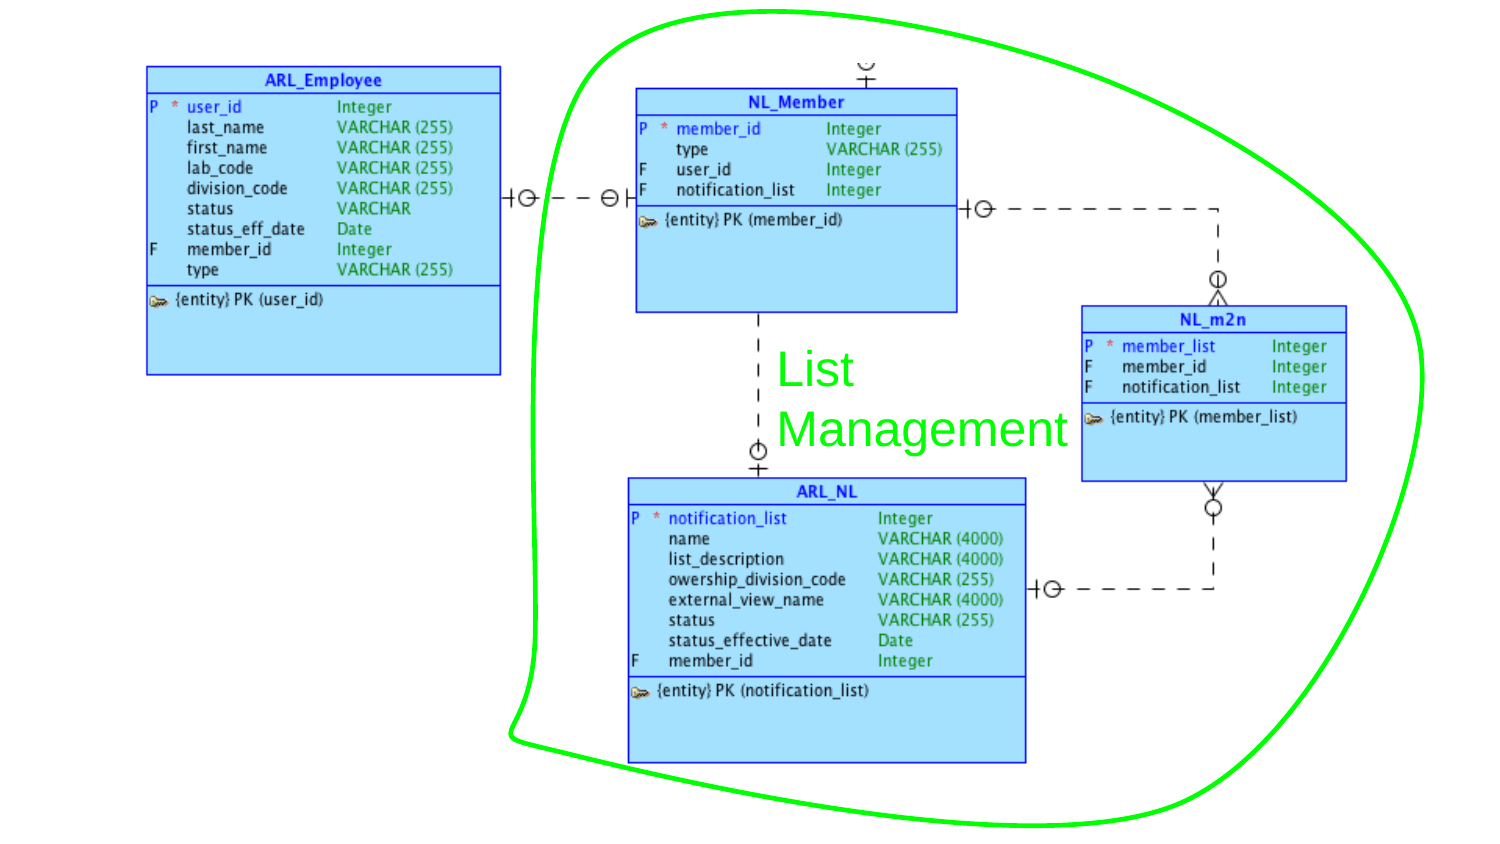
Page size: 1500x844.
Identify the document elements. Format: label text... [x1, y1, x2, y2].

text_box [719, 788, 1209, 826]
picture [123, 62, 1377, 781]
text_box [601, 11, 1052, 61]
text_box List Management [1380, 321, 1500, 414]
text_box [1380, 262, 1414, 321]
text_box [1380, 414, 1420, 558]
